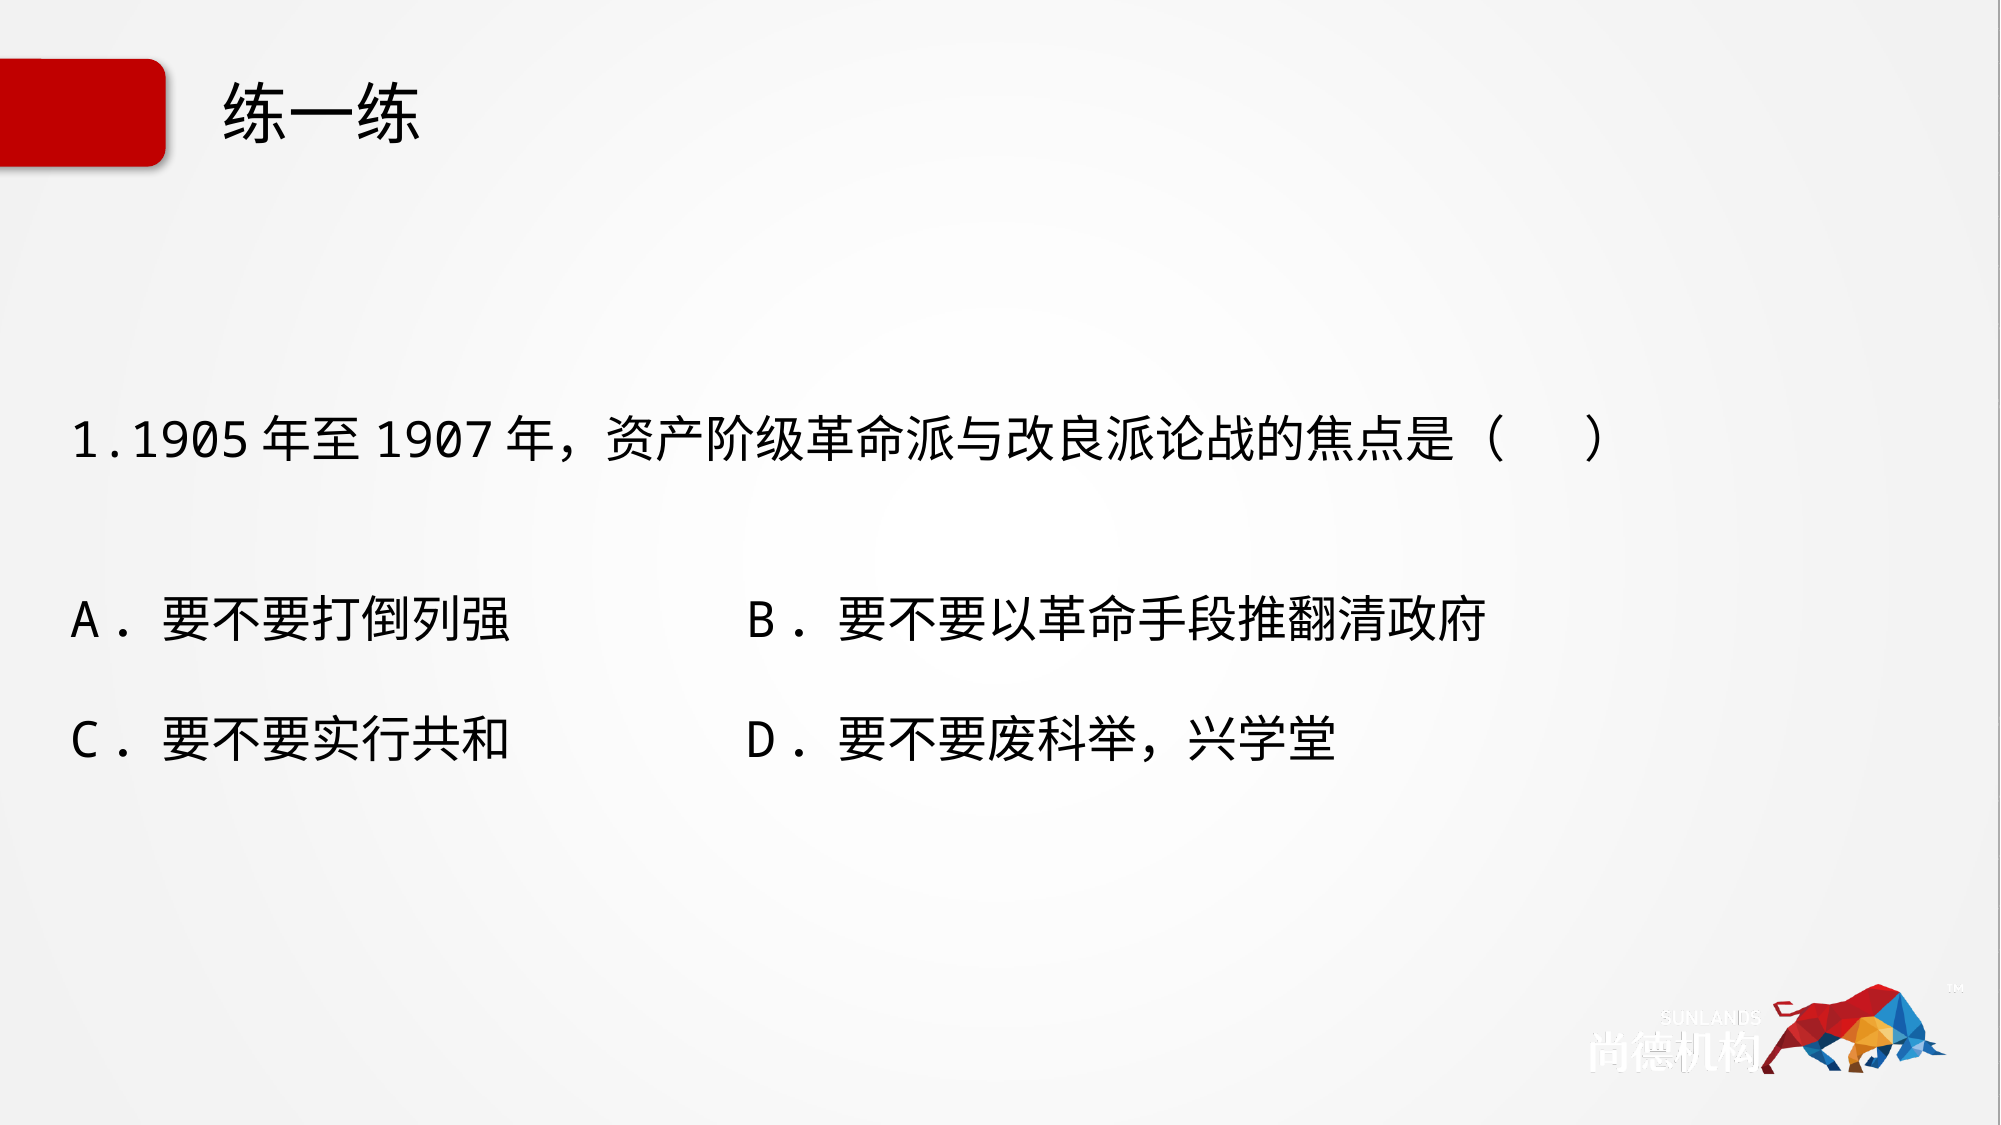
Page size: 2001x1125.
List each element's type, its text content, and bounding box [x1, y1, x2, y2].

title 练一练 [206, 72, 1879, 162]
picture [0, 0, 2001, 1125]
text_box 1.1905年至1907年，资产阶级革命派与改良派论战的焦点是（ ） A．要不要打倒列强 B．要不要以革命手段推翻清政府 C．要不要实行共和 D．要不要废科举，兴学堂 [55, 399, 1980, 835]
